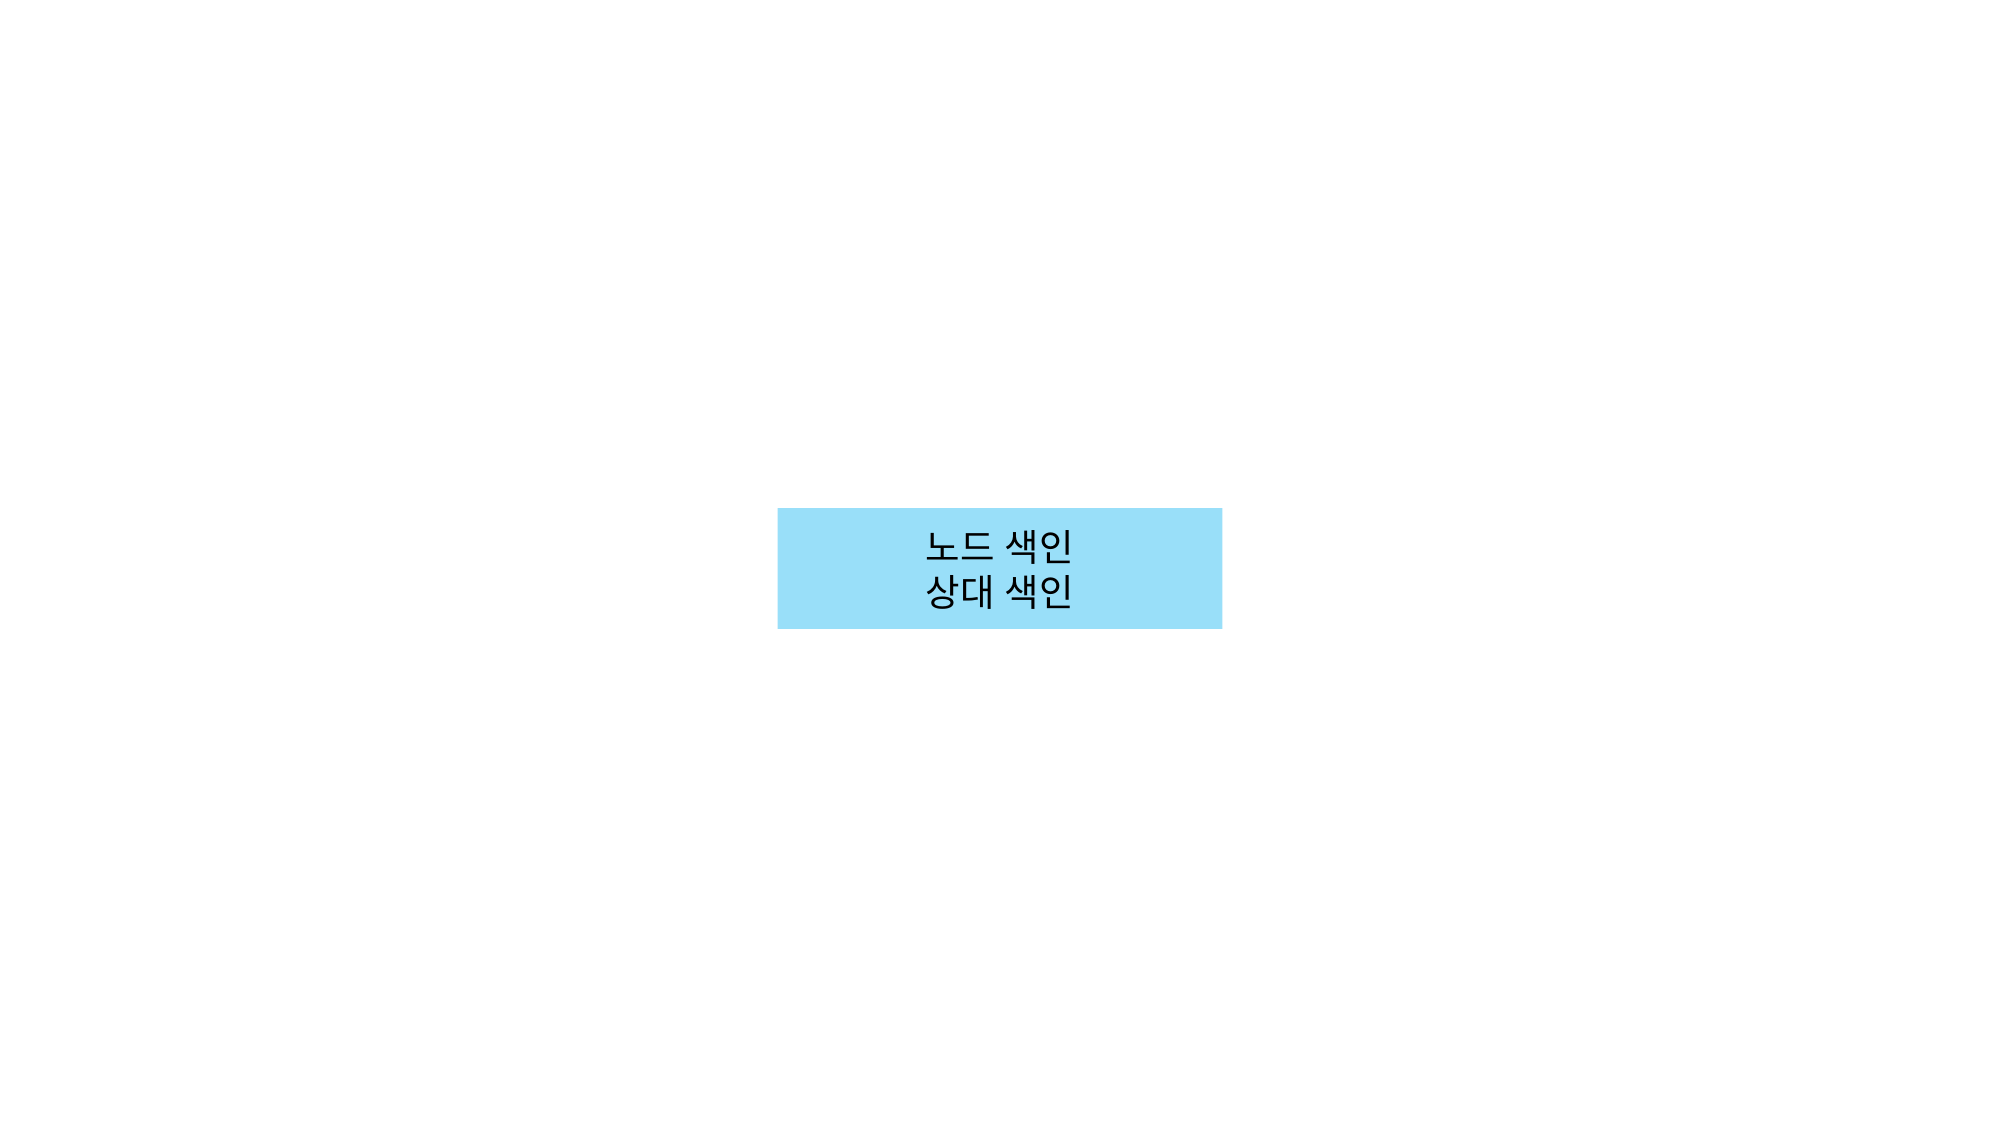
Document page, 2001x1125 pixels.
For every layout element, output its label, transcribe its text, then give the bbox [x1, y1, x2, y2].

text_box 노드 색인 상대 색인 [776, 507, 1223, 630]
